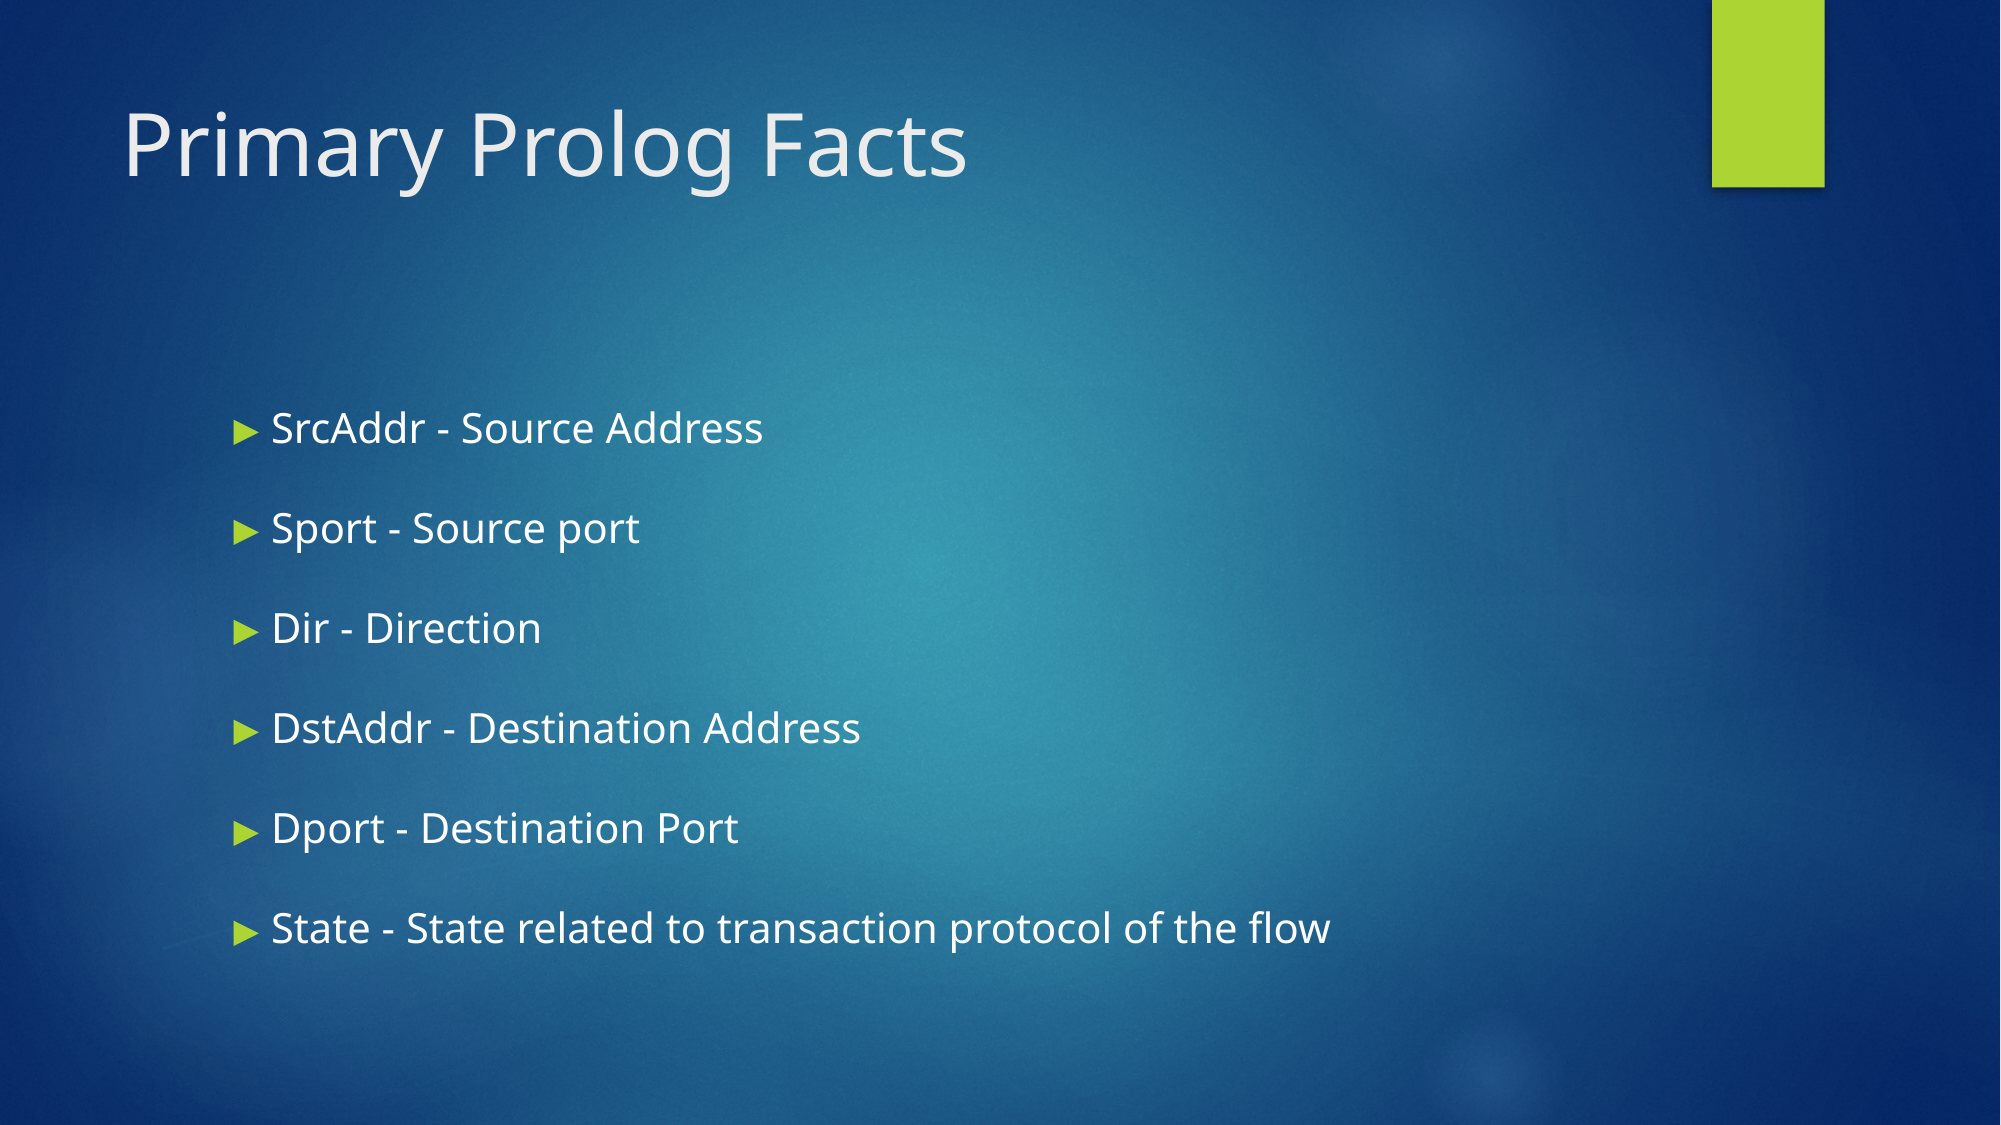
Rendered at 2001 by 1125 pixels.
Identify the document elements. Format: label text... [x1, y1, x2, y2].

list SrcAddr - Source Address Sport - Source port Dir - Direction DstAddr - Destination Address Dport - Destination Port State - State related to transaction protocol of the flow [181, 336, 1649, 1025]
title Primary Prolog Facts [106, 74, 1649, 304]
picture [0, 0, 2001, 1125]
